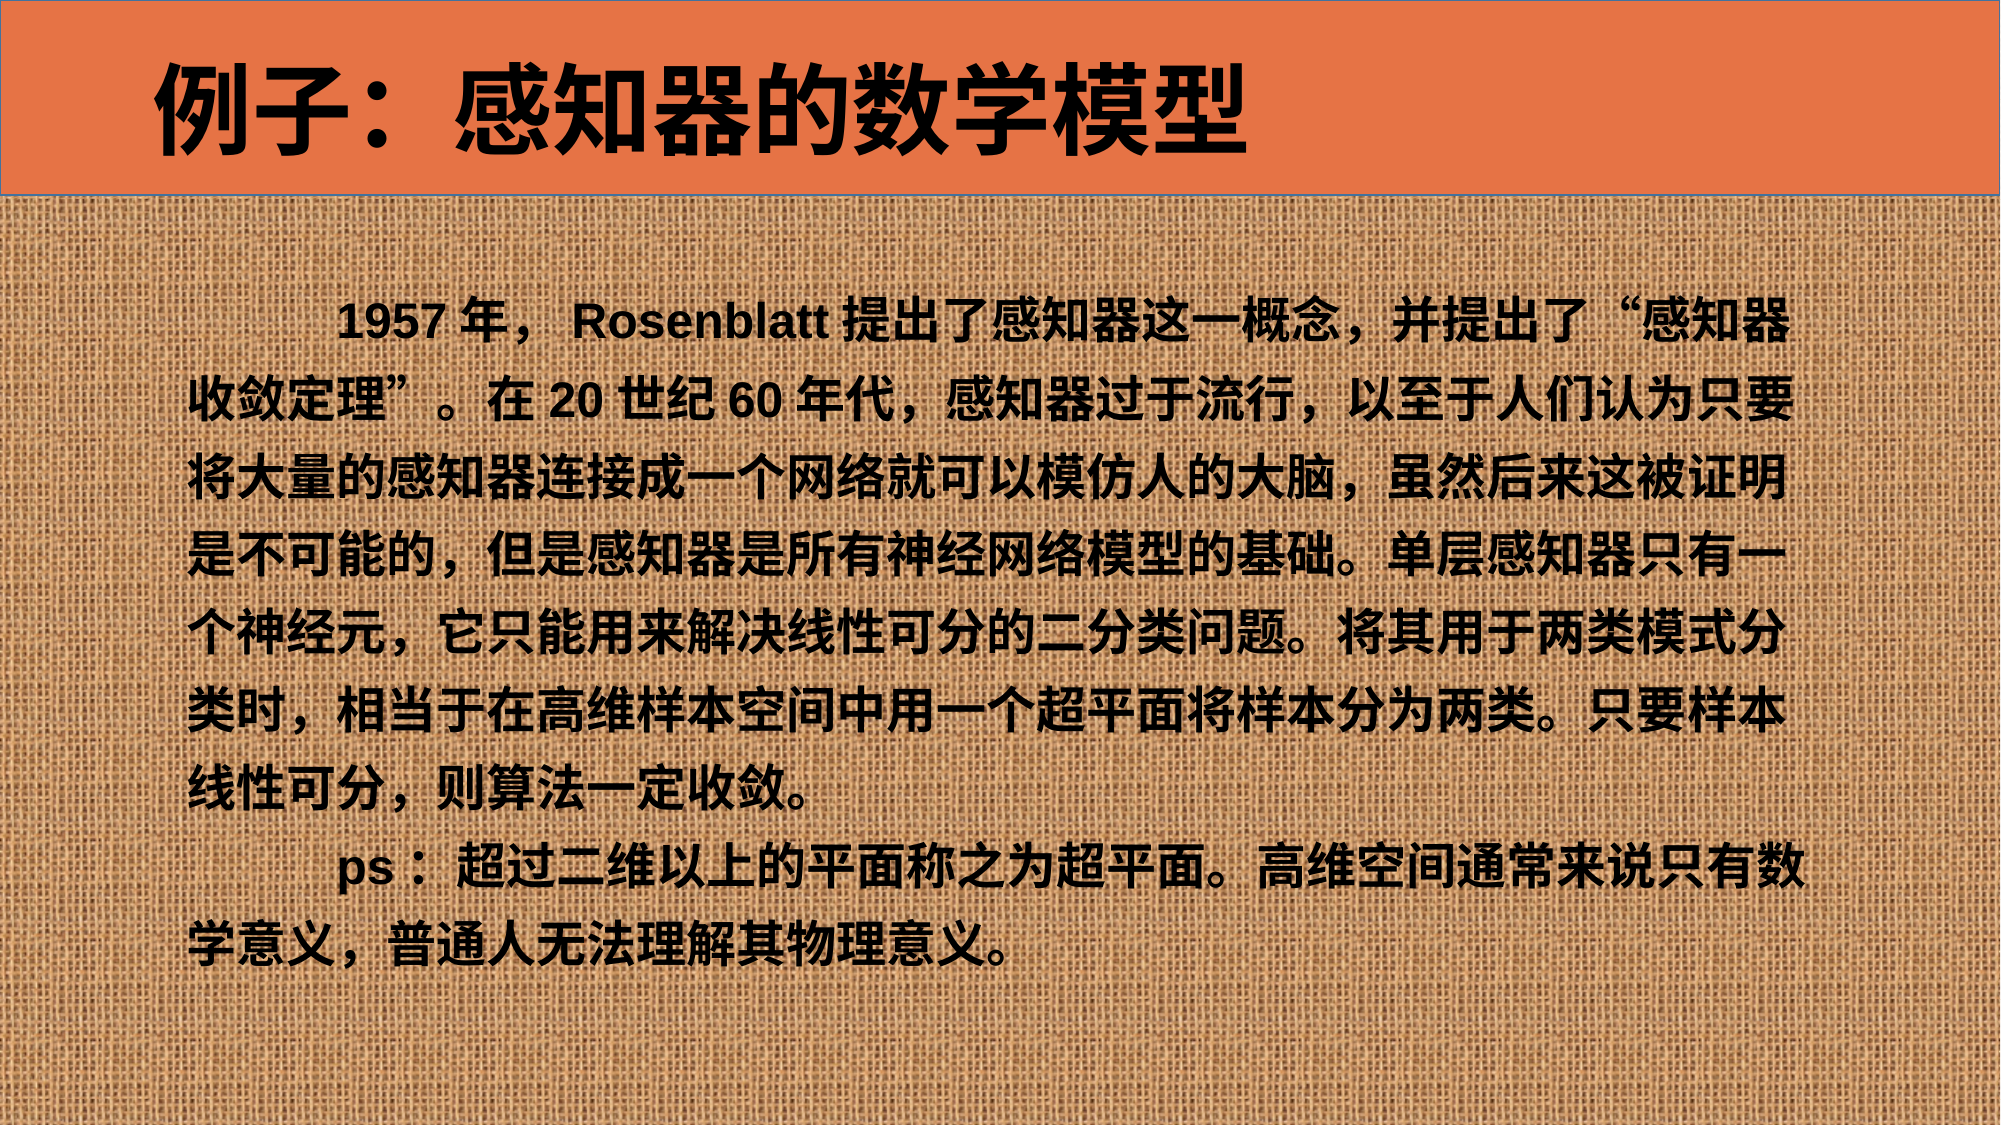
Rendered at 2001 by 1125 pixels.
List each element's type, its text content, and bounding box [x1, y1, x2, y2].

text_box 1957年，Rosenblatt提出了感知器这一概念，并提出了“感知器收敛定理”。在20世纪60年代，感知器过于流行，以至于人们认为只要将大量的感知器连接成一个网络就可以模仿人的大脑，虽然后来这被证明是不可能的，但是感知器是所有神经网络模型的基础。单层感知器只有一个神经元，它只能用来解决线性可分的二分类问题。将其用于两类模式分类时，相当于在高维样本空间中用一个超平面将样本分为两类。只要样本线性可分，则算法一定收敛。 ps：超过二维以上的平面称之为超平面。高维空间通常来说只有数学意义，普通人无法理解其物理意义。 [171, 223, 1829, 1020]
picture [0, 0, 2001, 1125]
text_box 例子：感知器的数学模型 [137, 54, 1863, 176]
text_box [0, 0, 2000, 196]
